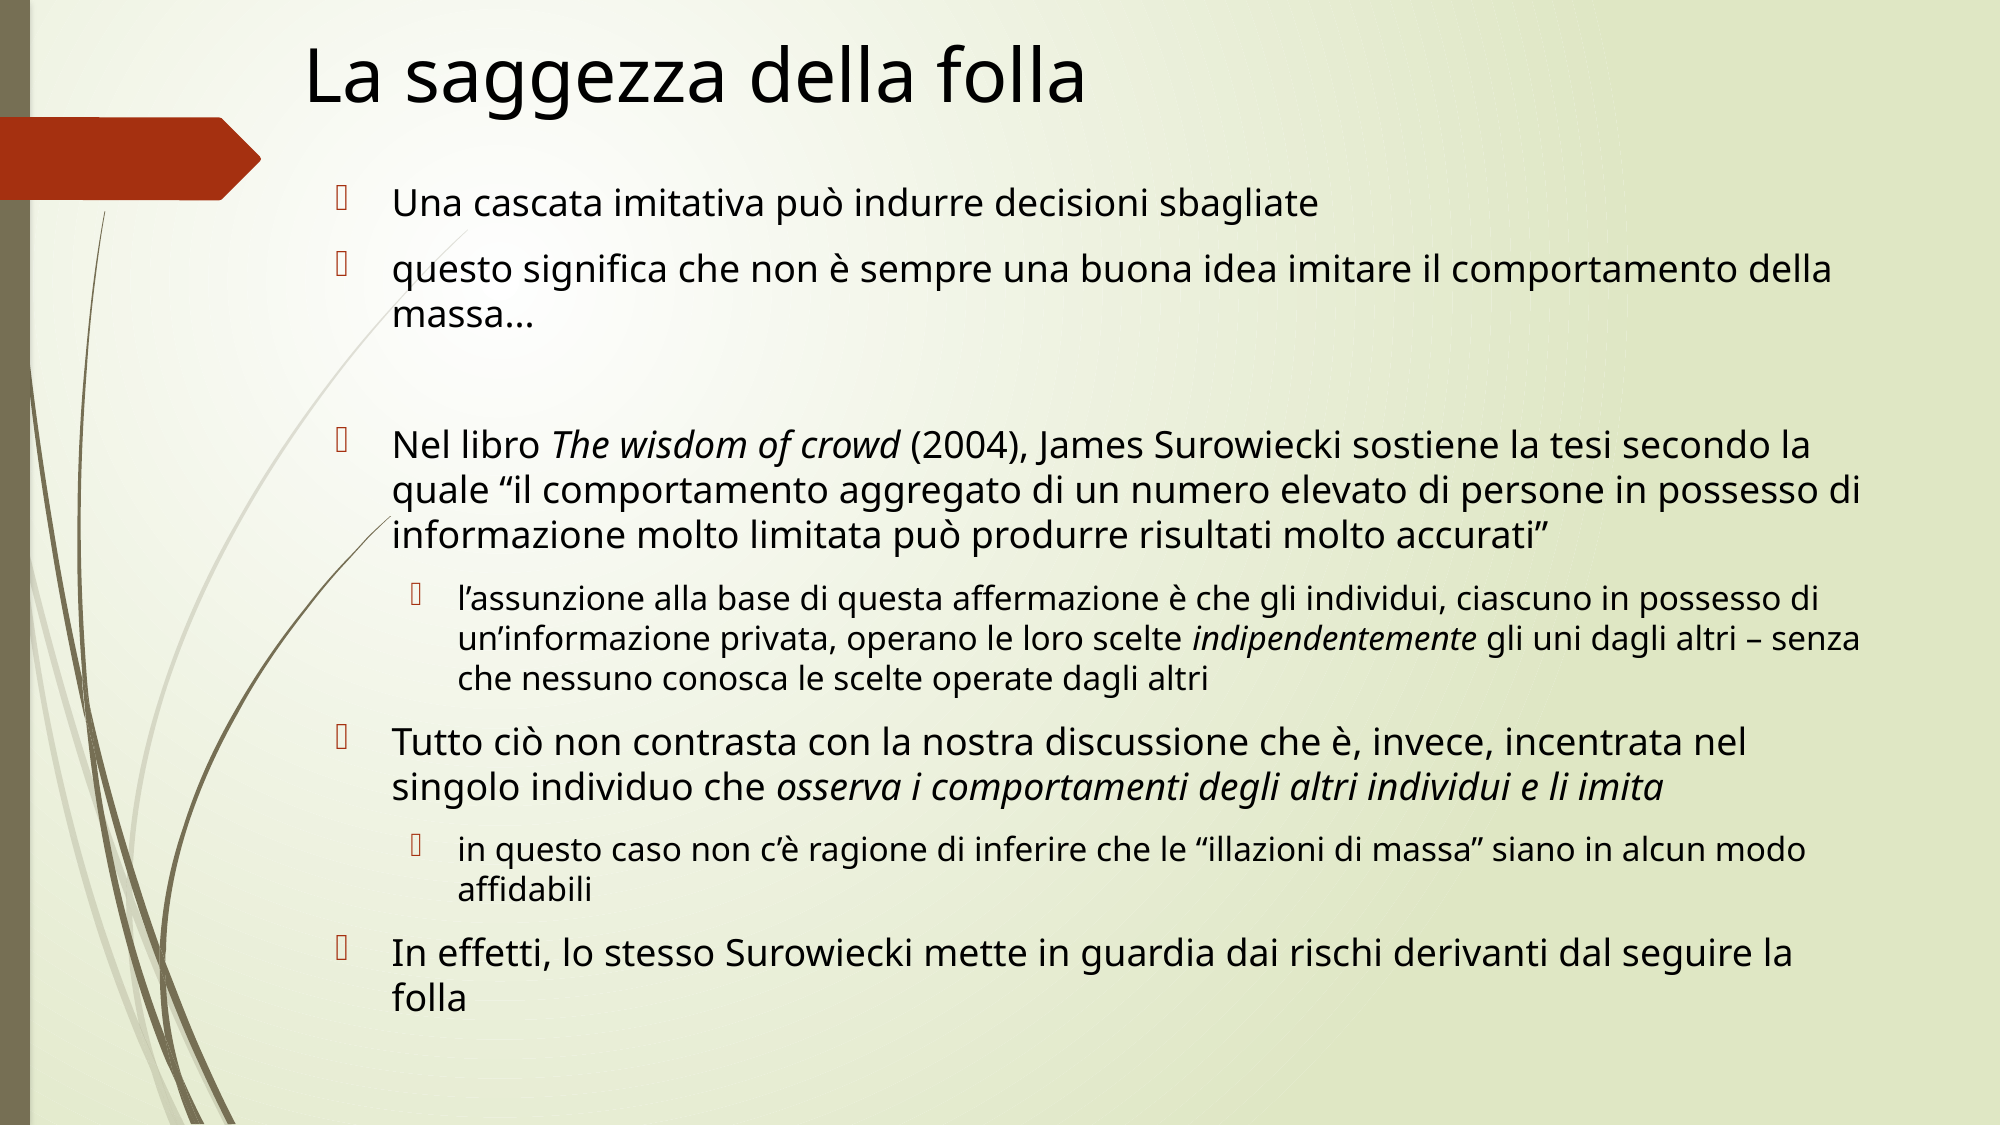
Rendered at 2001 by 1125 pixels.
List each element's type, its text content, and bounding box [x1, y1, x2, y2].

list Una cascata imitativa può indurre decisioni sbagliate questo significa che non è sempre una buona idea imitare il comportamento della massa... Nel libro The wisdom of crowd (2004), James Surowiecki sostiene la tesi secondo la quale “il comportamento aggregato di un numero elevato di persone in possesso di informazione molto limitata può produrre risultati molto accurati” l’assunzione alla base di questa affermazione è che gli individui, ciascuno in possesso di un’informazione privata, operano le loro scelte indipendentemente gli uni dagli altri – senza che nessuno conosca le scelte operate dagli altri Tutto ciò non contrasta con la nostra discussione che è, invece, incentrata nel singolo individuo che osserva i comportamenti degli altri individui e li imita in questo caso non c’è ragione di inferire che le “illazioni di massa” siano in alcun modo affidabili In effetti, lo stesso Surowiecki mette in guardia dai rischi derivanti dal seguire la folla [320, 171, 1895, 1081]
title La saggezza della folla [288, 19, 1751, 172]
